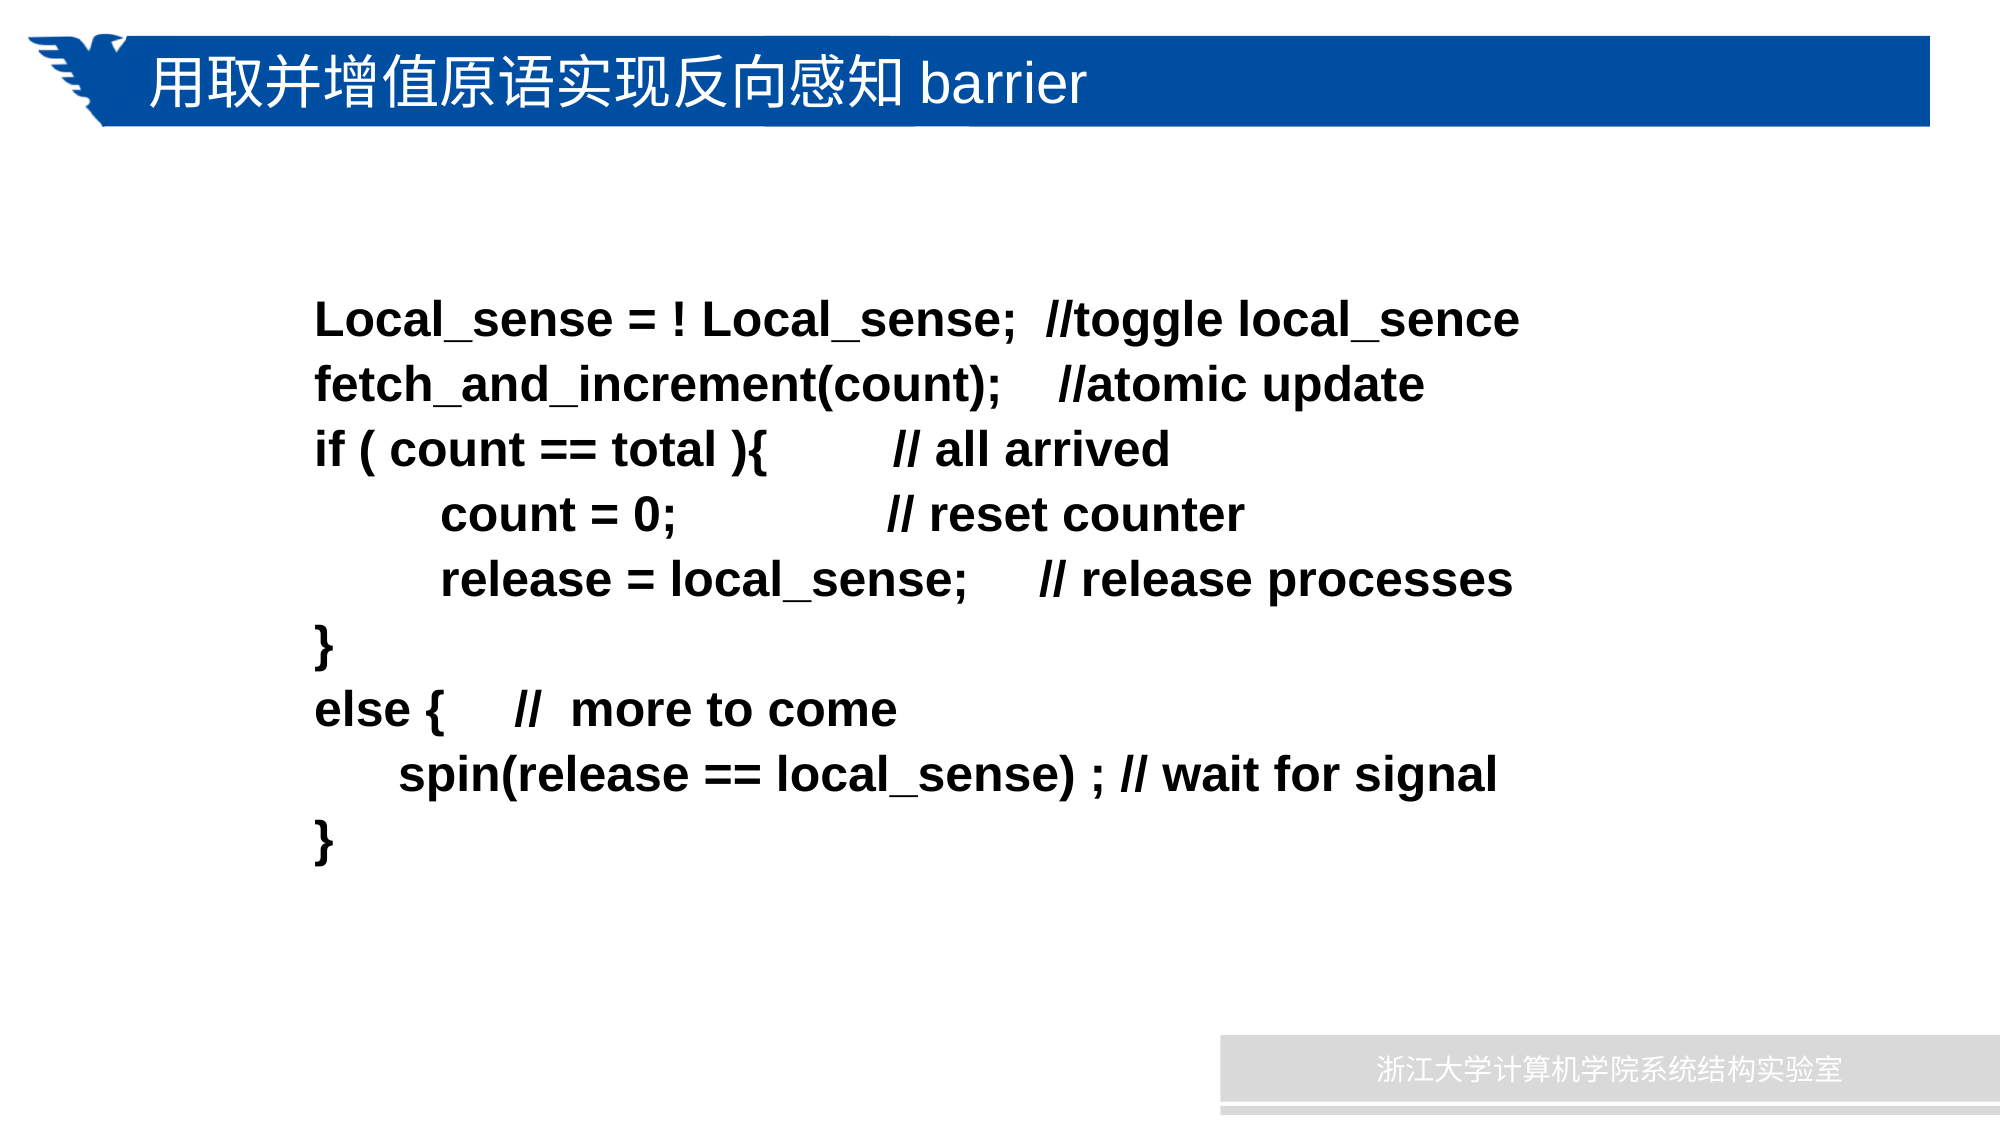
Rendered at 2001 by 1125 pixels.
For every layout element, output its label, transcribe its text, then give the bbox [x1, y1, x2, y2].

list Local_sense = ! Local_sense; //toggle local_sence fetch_and_increment(count); //atomic update if ( count == total ){ // all arrived count = 0; // reset counter release = local_sense; // release processes } else { // more to come spin(release == local_sense) ; // wait for signal } [299, 278, 1701, 938]
picture [7, 19, 197, 127]
title 用取并增值原语实现反向感知barrier [133, 37, 1796, 188]
